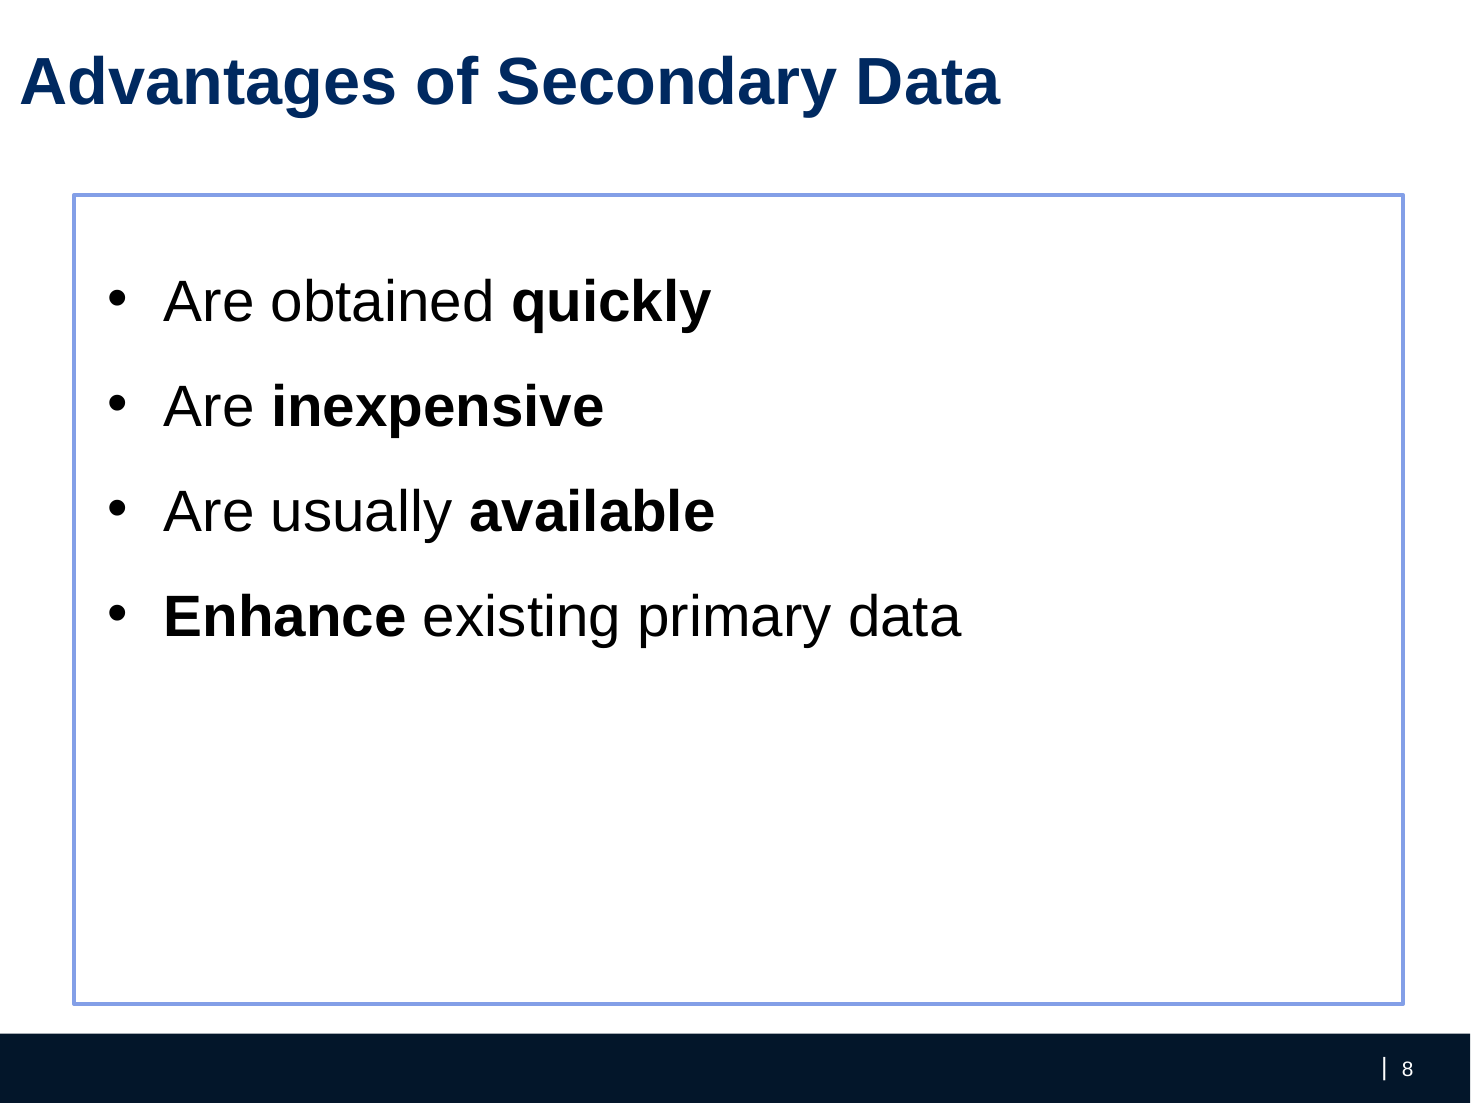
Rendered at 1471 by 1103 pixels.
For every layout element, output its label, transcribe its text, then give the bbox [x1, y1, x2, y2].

text_box [74, 222, 1403, 1005]
title Advantages of Secondary Data [19, 37, 1434, 222]
slide_number ‹#› [1401, 1055, 1434, 1081]
text_box Are obtained quickly Are inexpensive Are usually available Enhance existing primary data [92, 220, 1247, 656]
